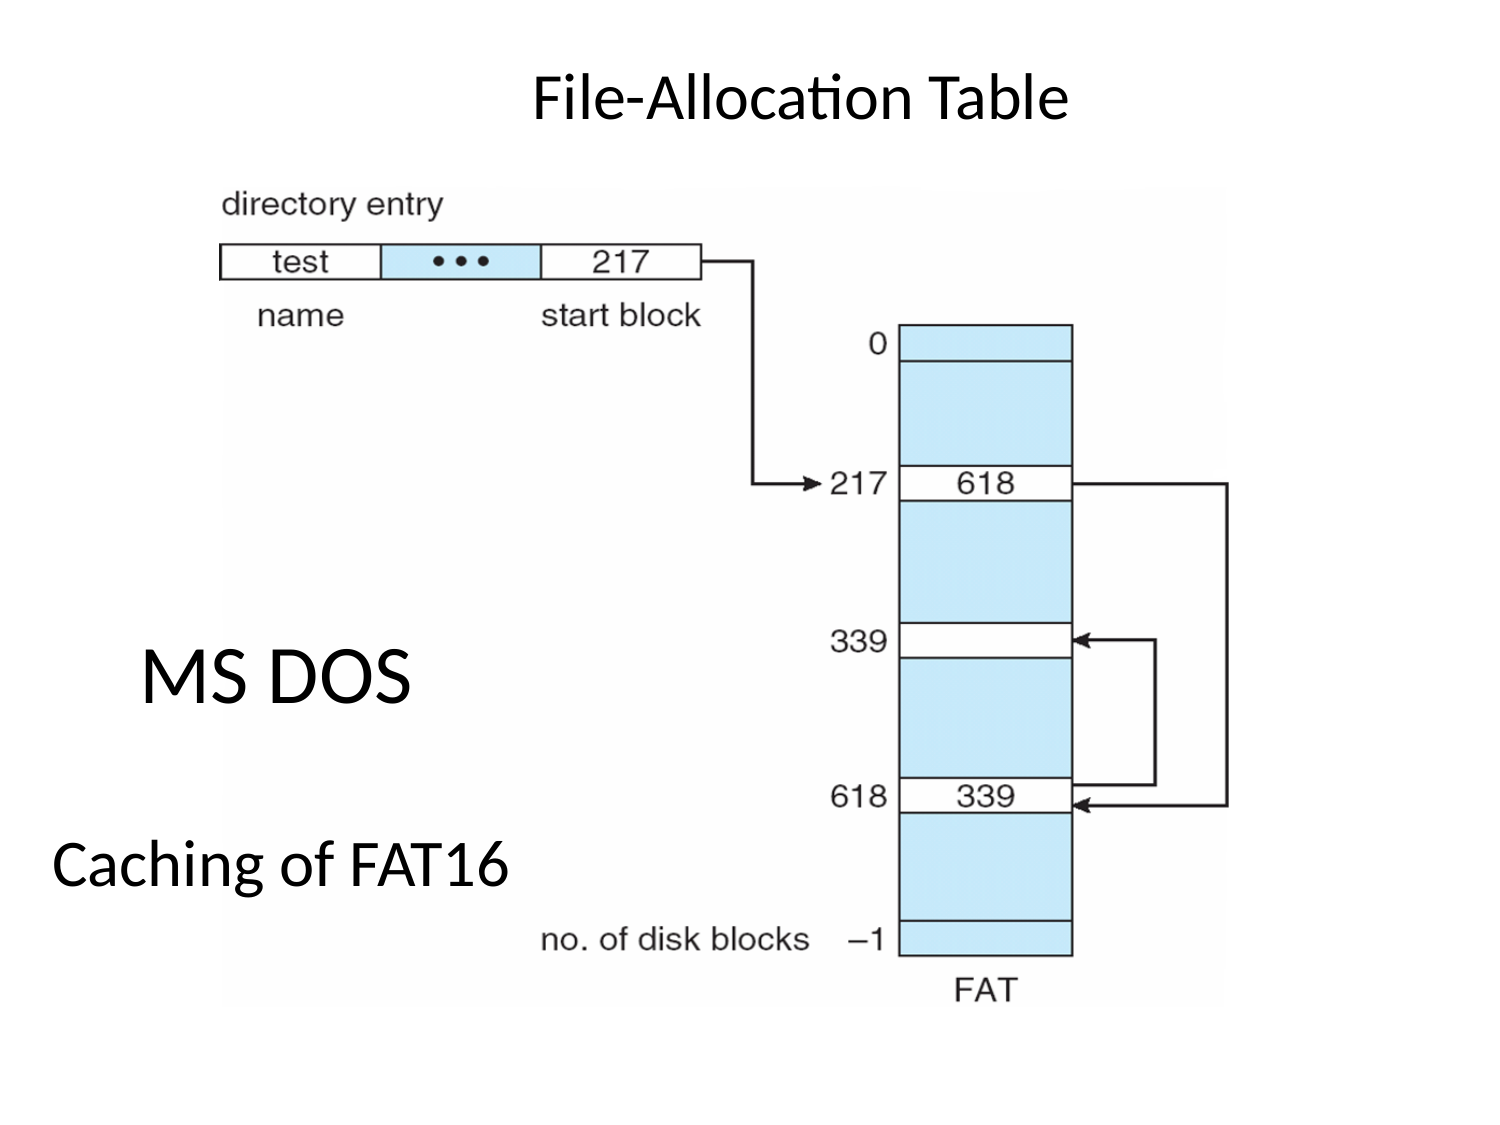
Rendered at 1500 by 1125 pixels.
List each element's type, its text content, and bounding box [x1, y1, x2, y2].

text_box Caching of FAT16 [37, 812, 213, 908]
text_box MS DOS [125, 612, 213, 728]
title File-Allocation Table [178, 45, 1425, 141]
picture [218, 182, 1233, 1009]
